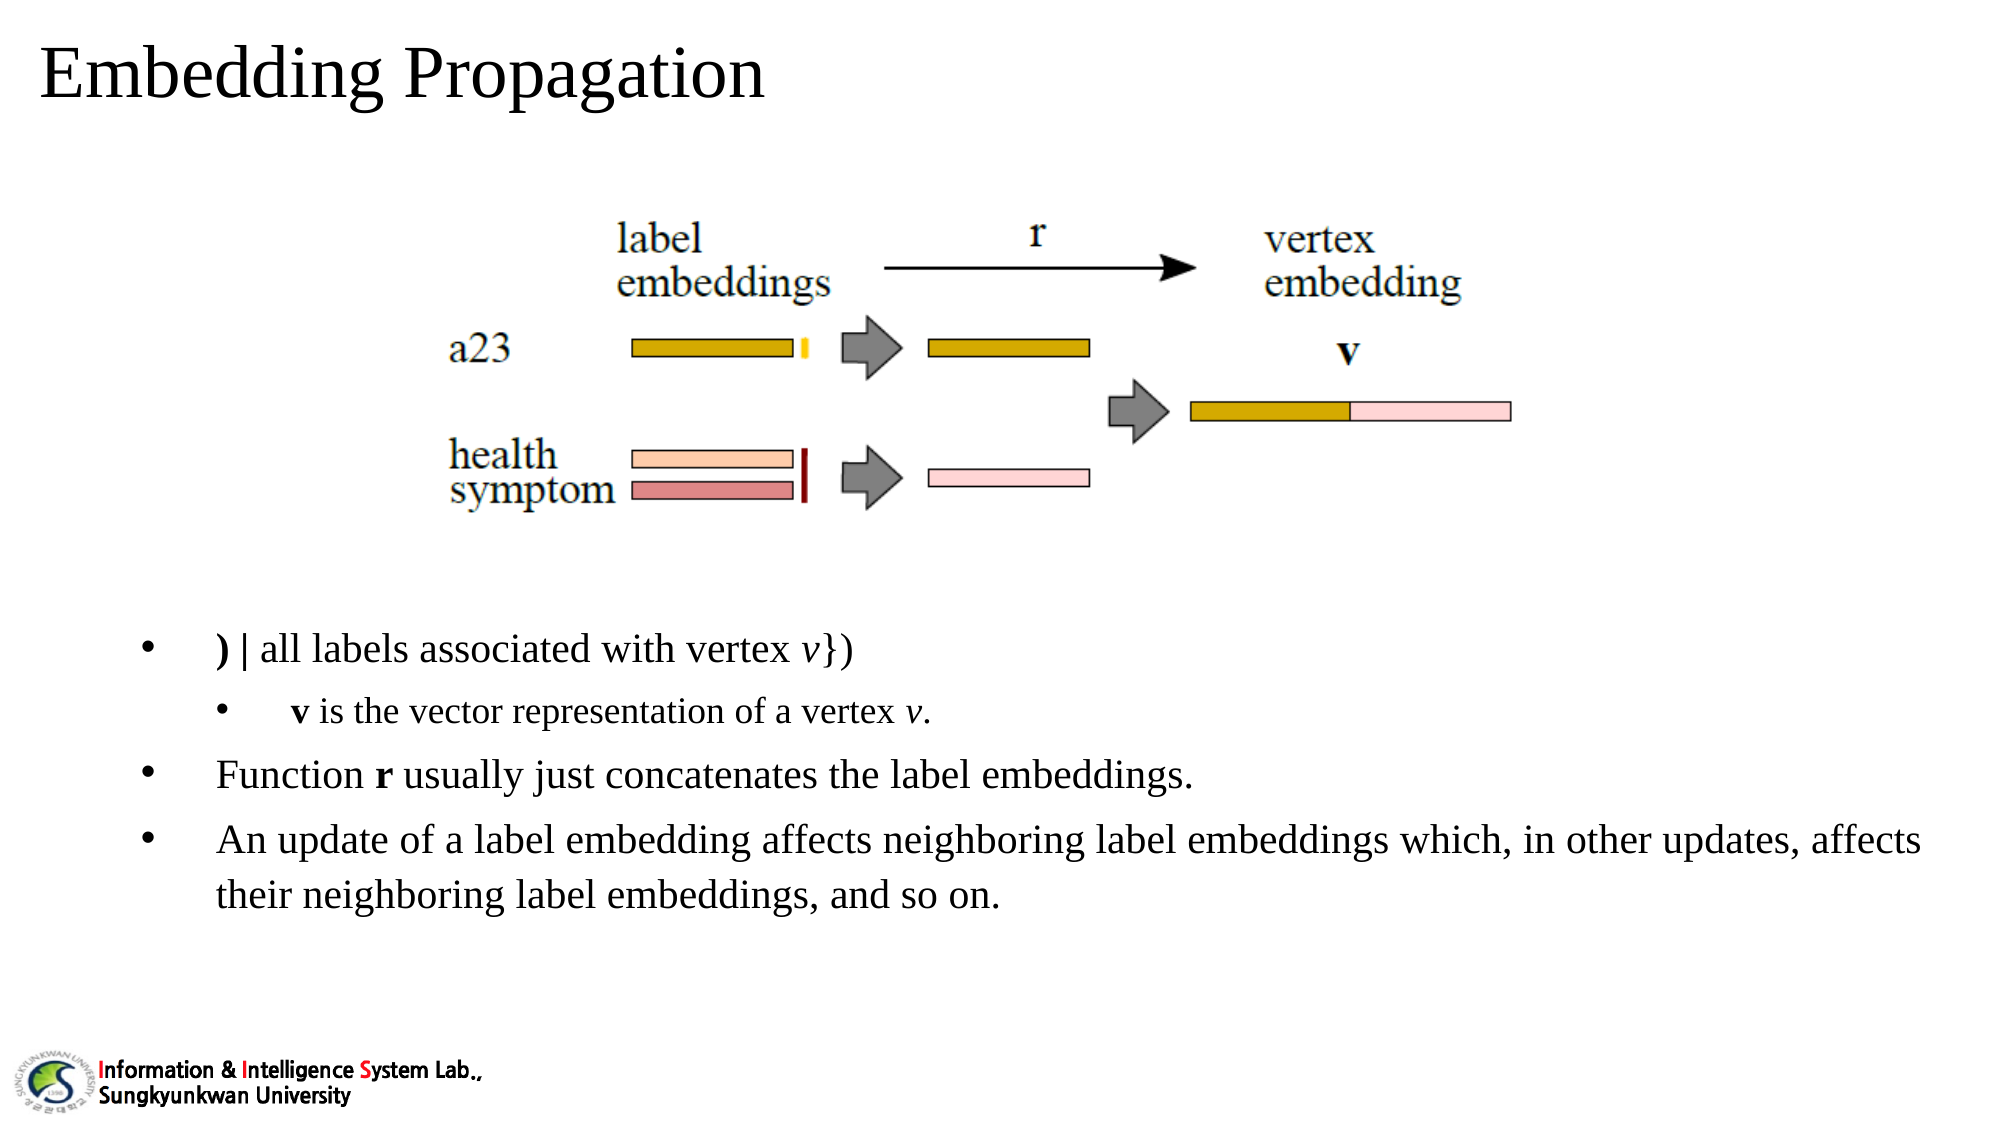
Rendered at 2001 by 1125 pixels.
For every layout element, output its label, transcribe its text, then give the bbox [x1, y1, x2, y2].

picture [434, 209, 1529, 522]
text_box Embedding Propagation [24, 24, 1939, 123]
picture [0, 1039, 497, 1120]
